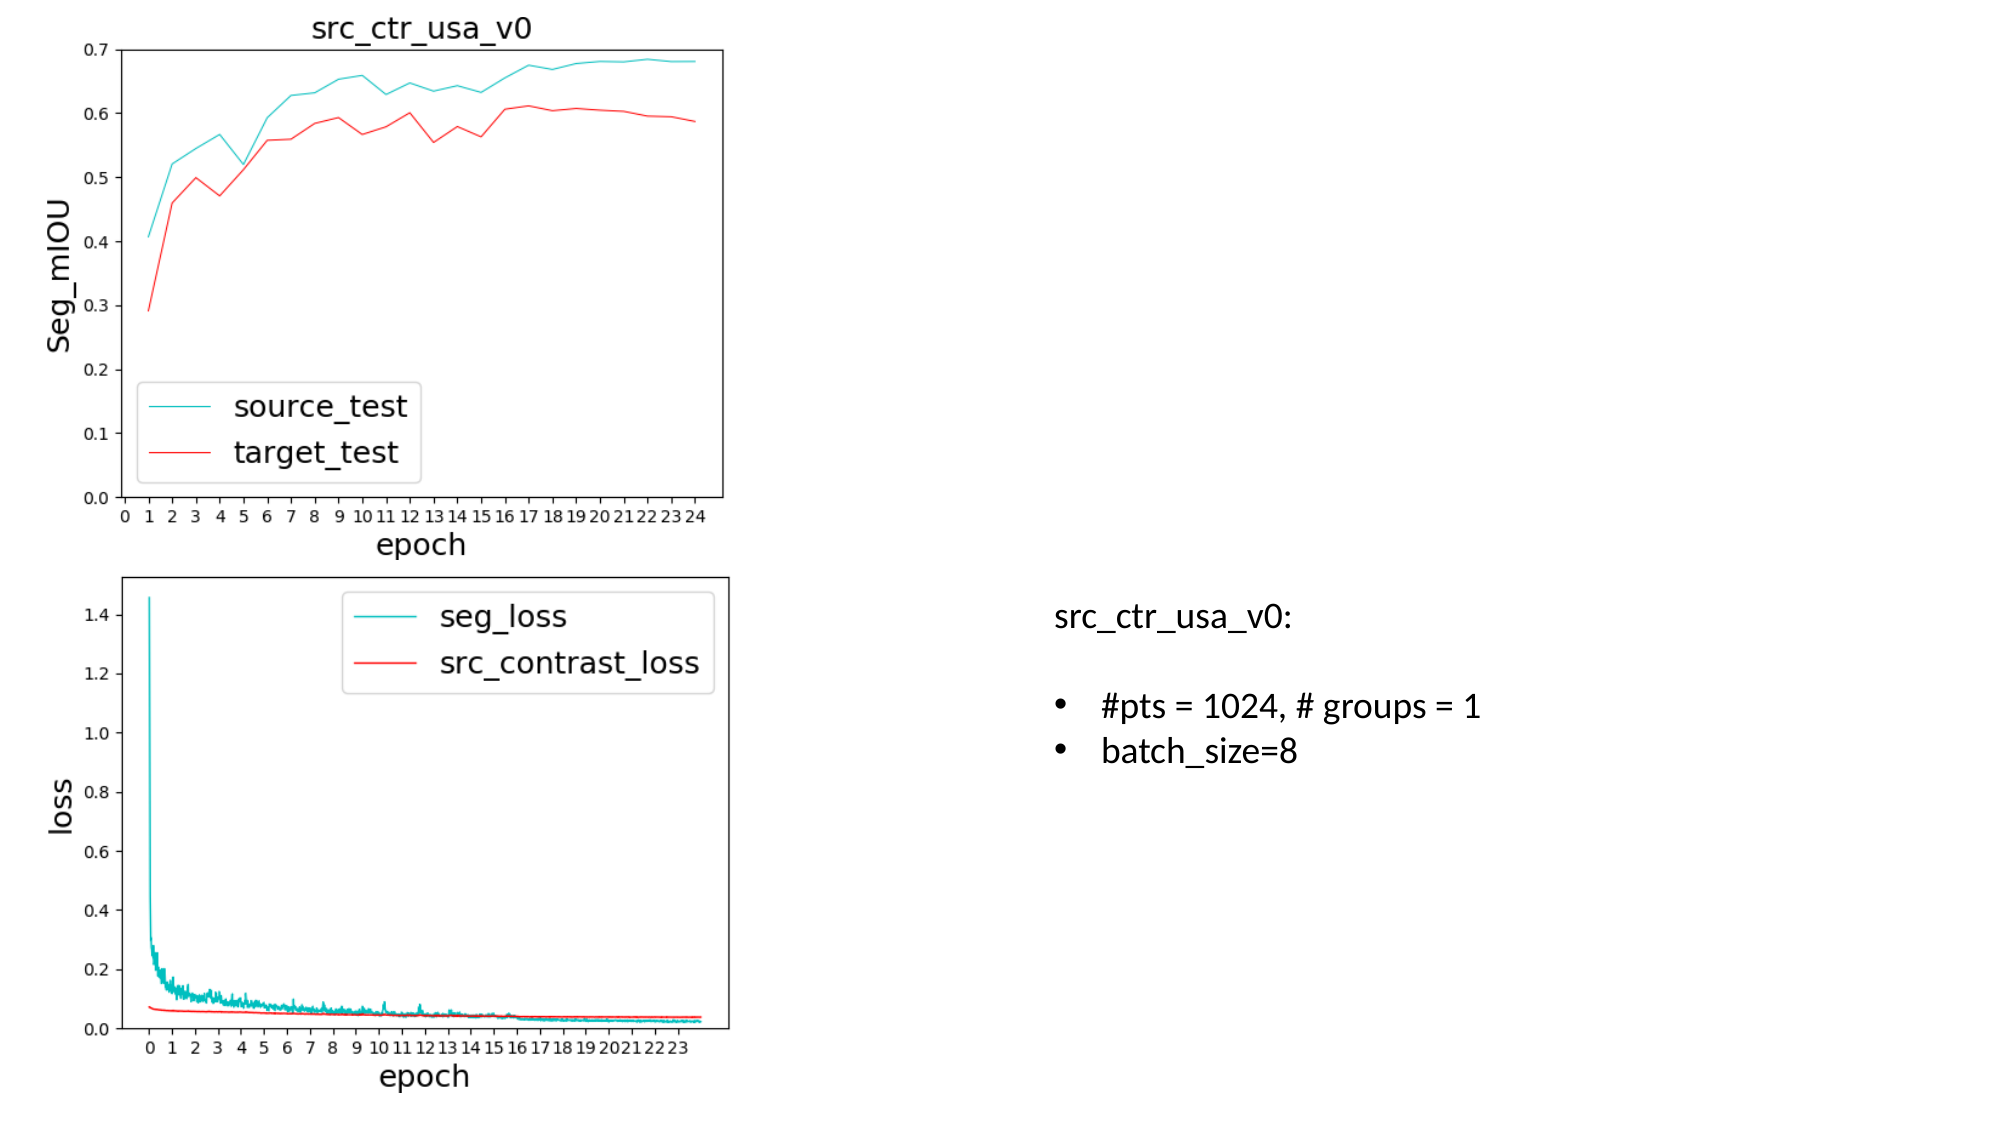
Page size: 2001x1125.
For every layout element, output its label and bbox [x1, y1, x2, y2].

picture [46, 17, 737, 560]
picture [46, 566, 737, 1093]
